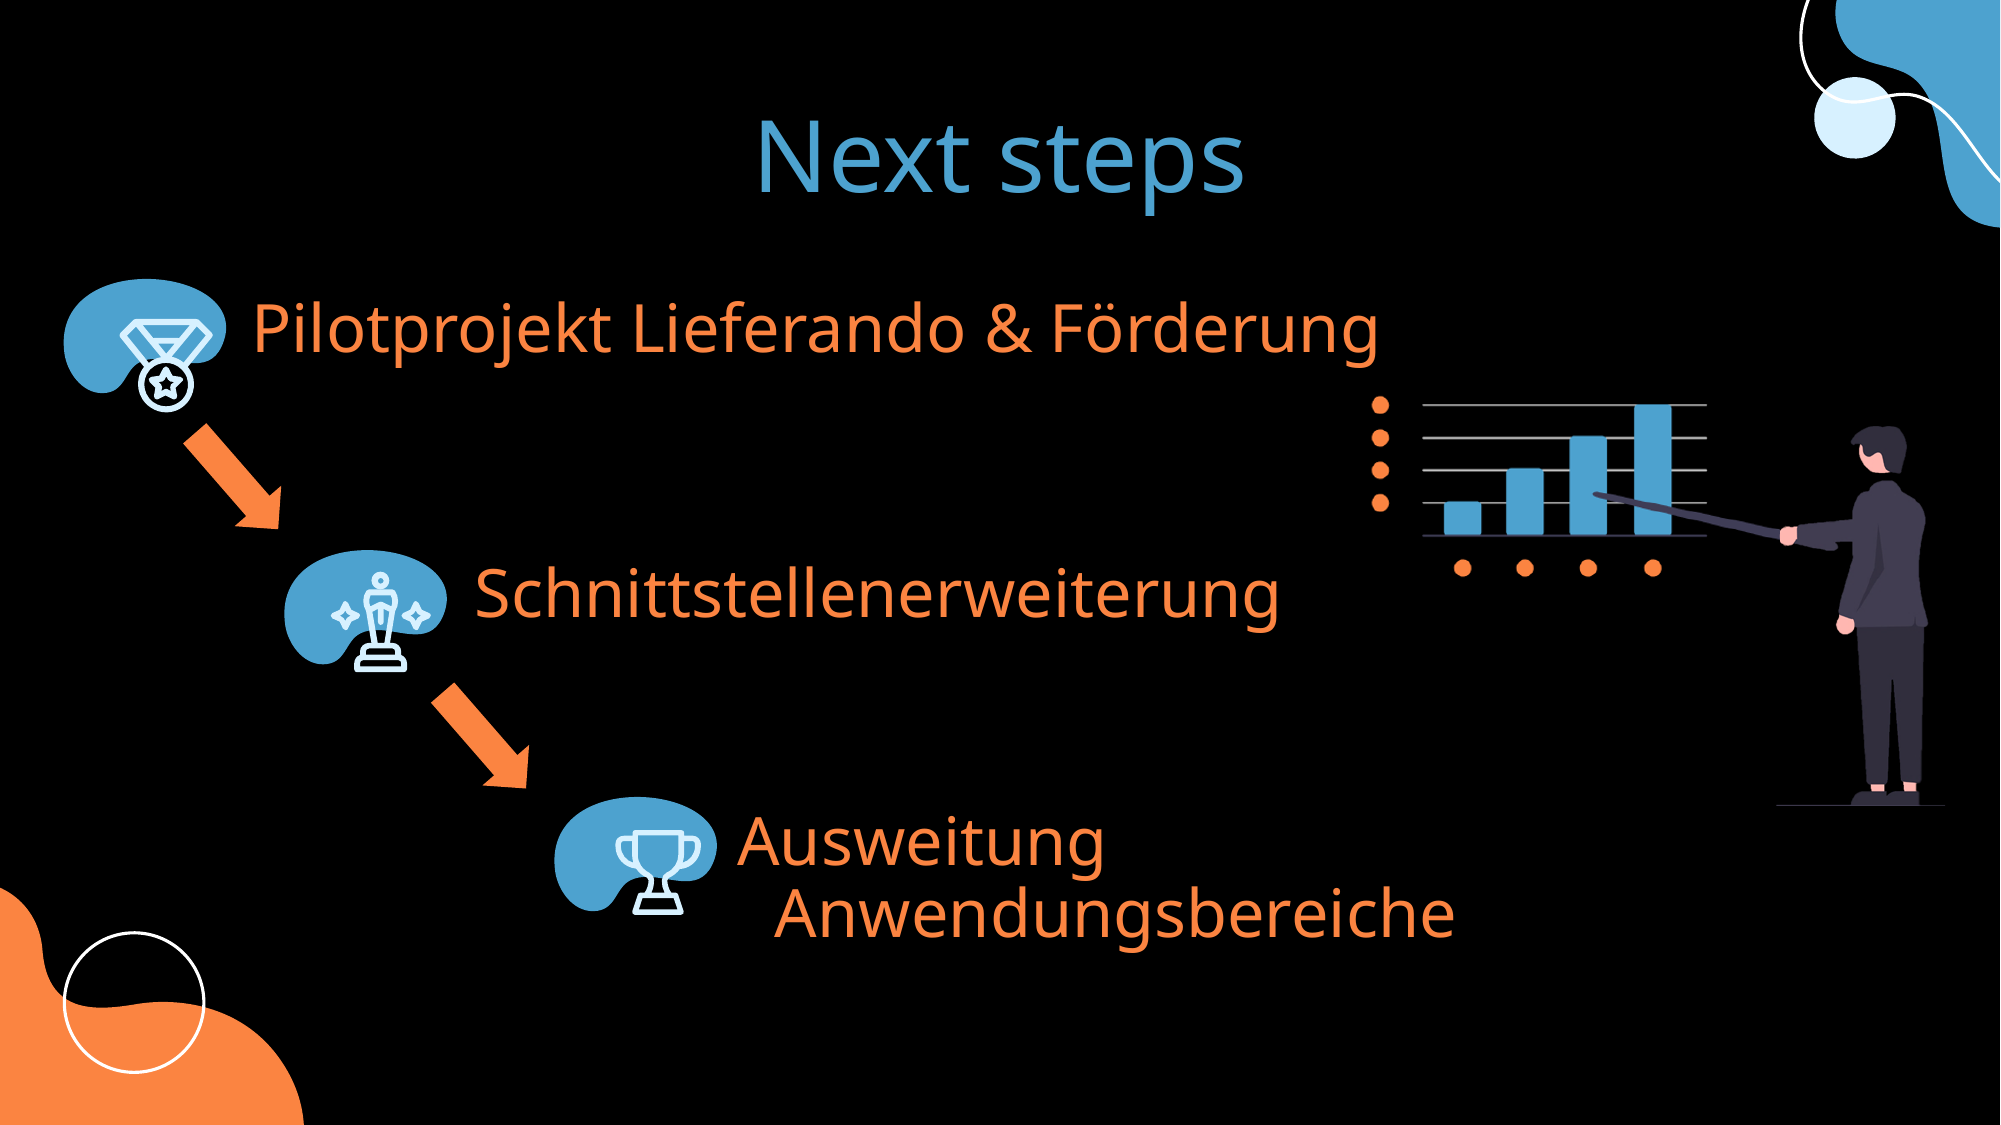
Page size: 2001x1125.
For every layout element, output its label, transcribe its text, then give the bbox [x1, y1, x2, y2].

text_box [1366, 378, 1946, 806]
text_box Ausweitung Anwendungsbereiche [722, 793, 1787, 890]
text_box [284, 550, 447, 665]
text_box [63, 278, 227, 394]
text_box [554, 796, 717, 912]
text_box [181, 421, 283, 531]
text_box Schnittstellenerweiterung [459, 545, 1366, 642]
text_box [119, 318, 214, 413]
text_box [330, 571, 431, 673]
title Next steps [369, 85, 1631, 199]
text_box [429, 680, 531, 790]
text_box [615, 830, 701, 915]
text_box Pilotprojekt Lieferando & Förderung [236, 280, 1913, 377]
